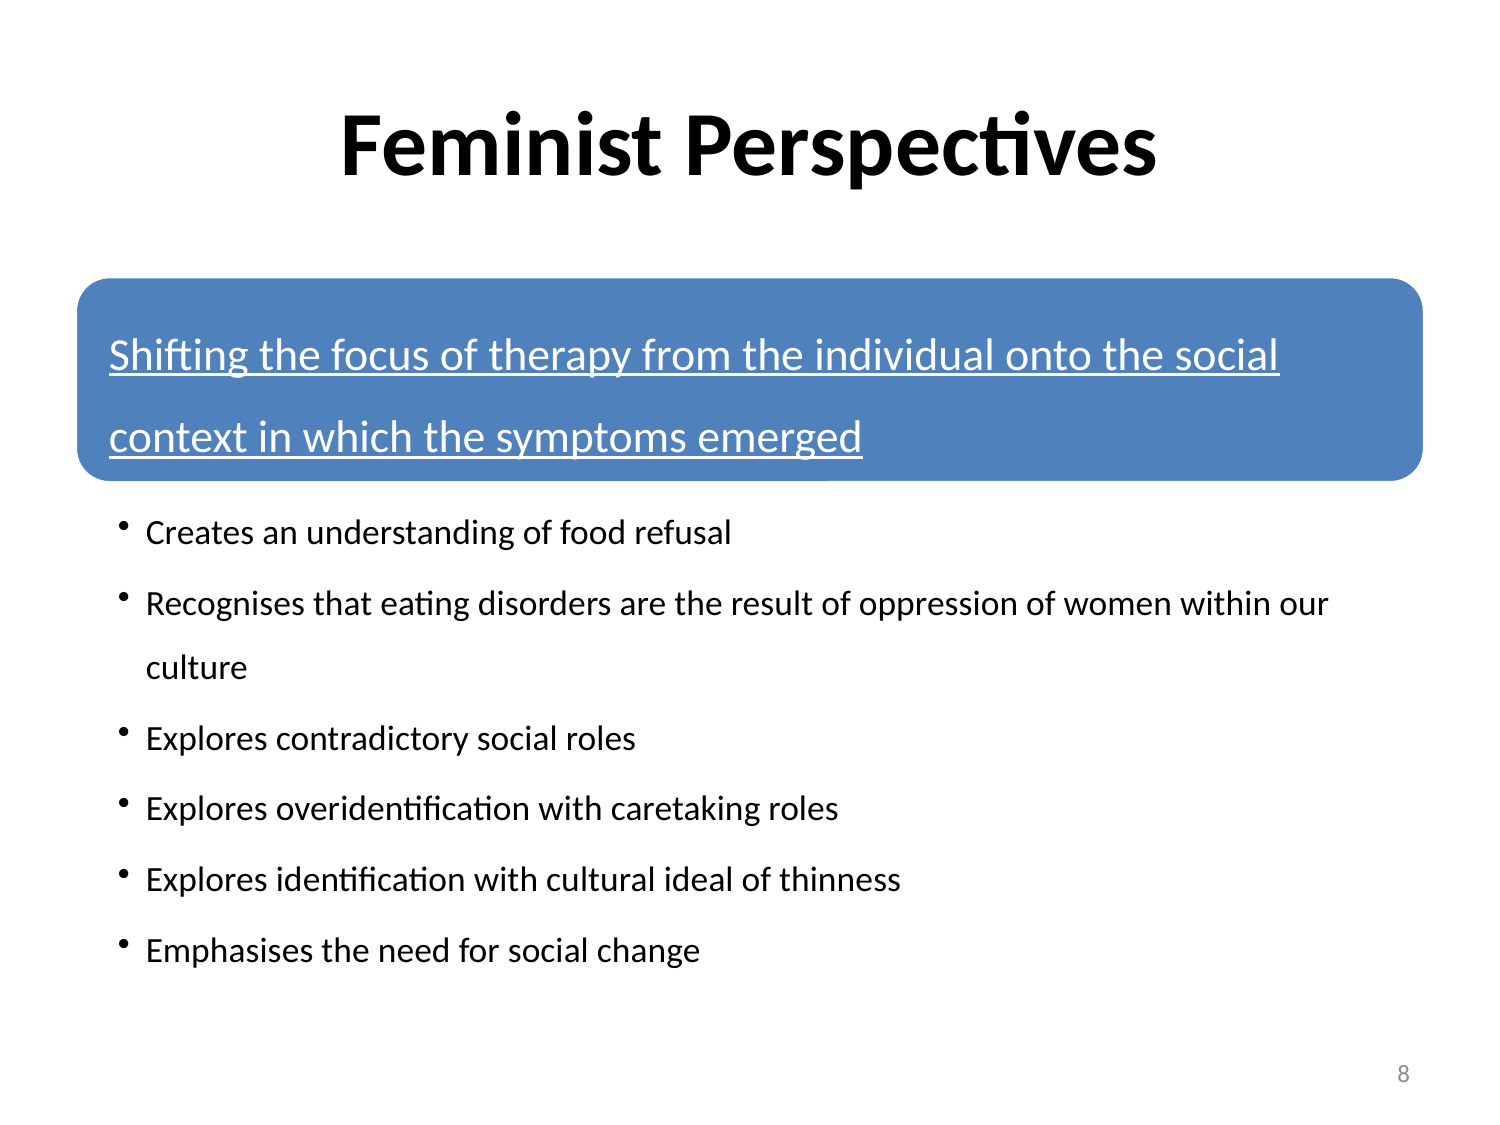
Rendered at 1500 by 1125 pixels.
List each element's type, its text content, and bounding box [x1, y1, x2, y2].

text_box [74, 262, 1426, 1006]
title Feminist Perspectives [75, 45, 1425, 233]
slide_number 8 [1074, 1042, 1425, 1103]
